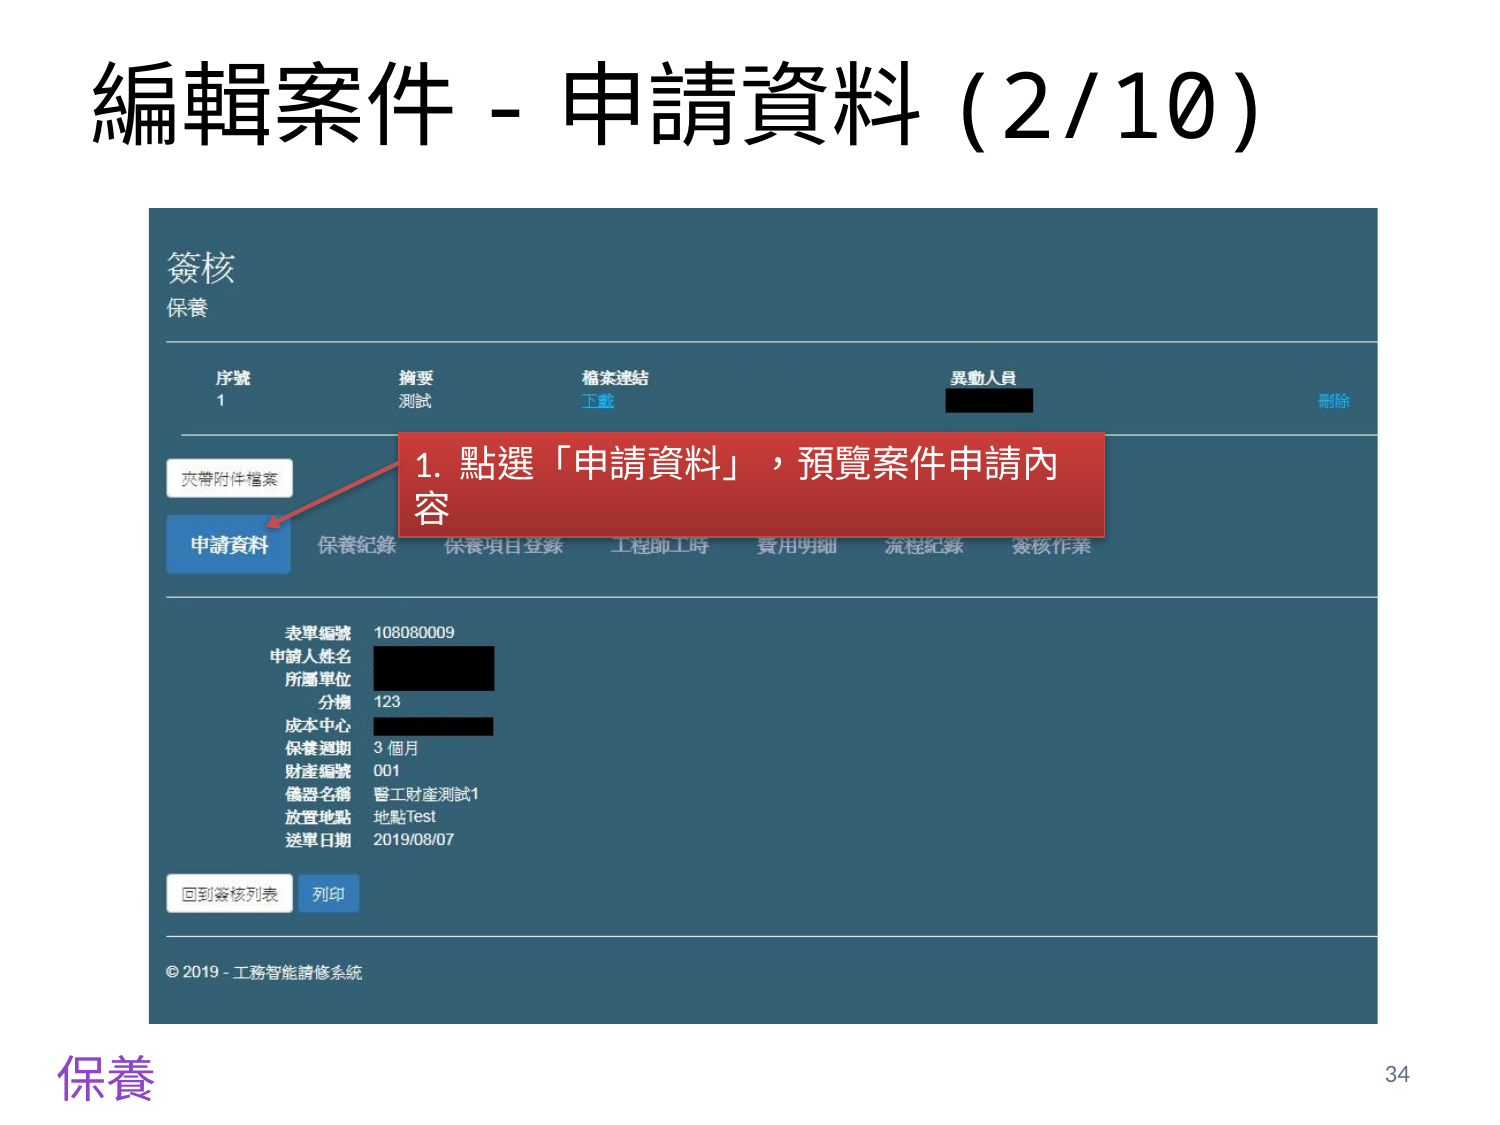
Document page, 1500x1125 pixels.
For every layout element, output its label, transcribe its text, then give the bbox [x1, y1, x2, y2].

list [148, 207, 1378, 1024]
slide_number 34 [1074, 1042, 1425, 1103]
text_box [265, 462, 400, 528]
text_box 保養 [42, 1040, 172, 1116]
title 編輯案件-申請資料(2/10) [75, 30, 1425, 173]
